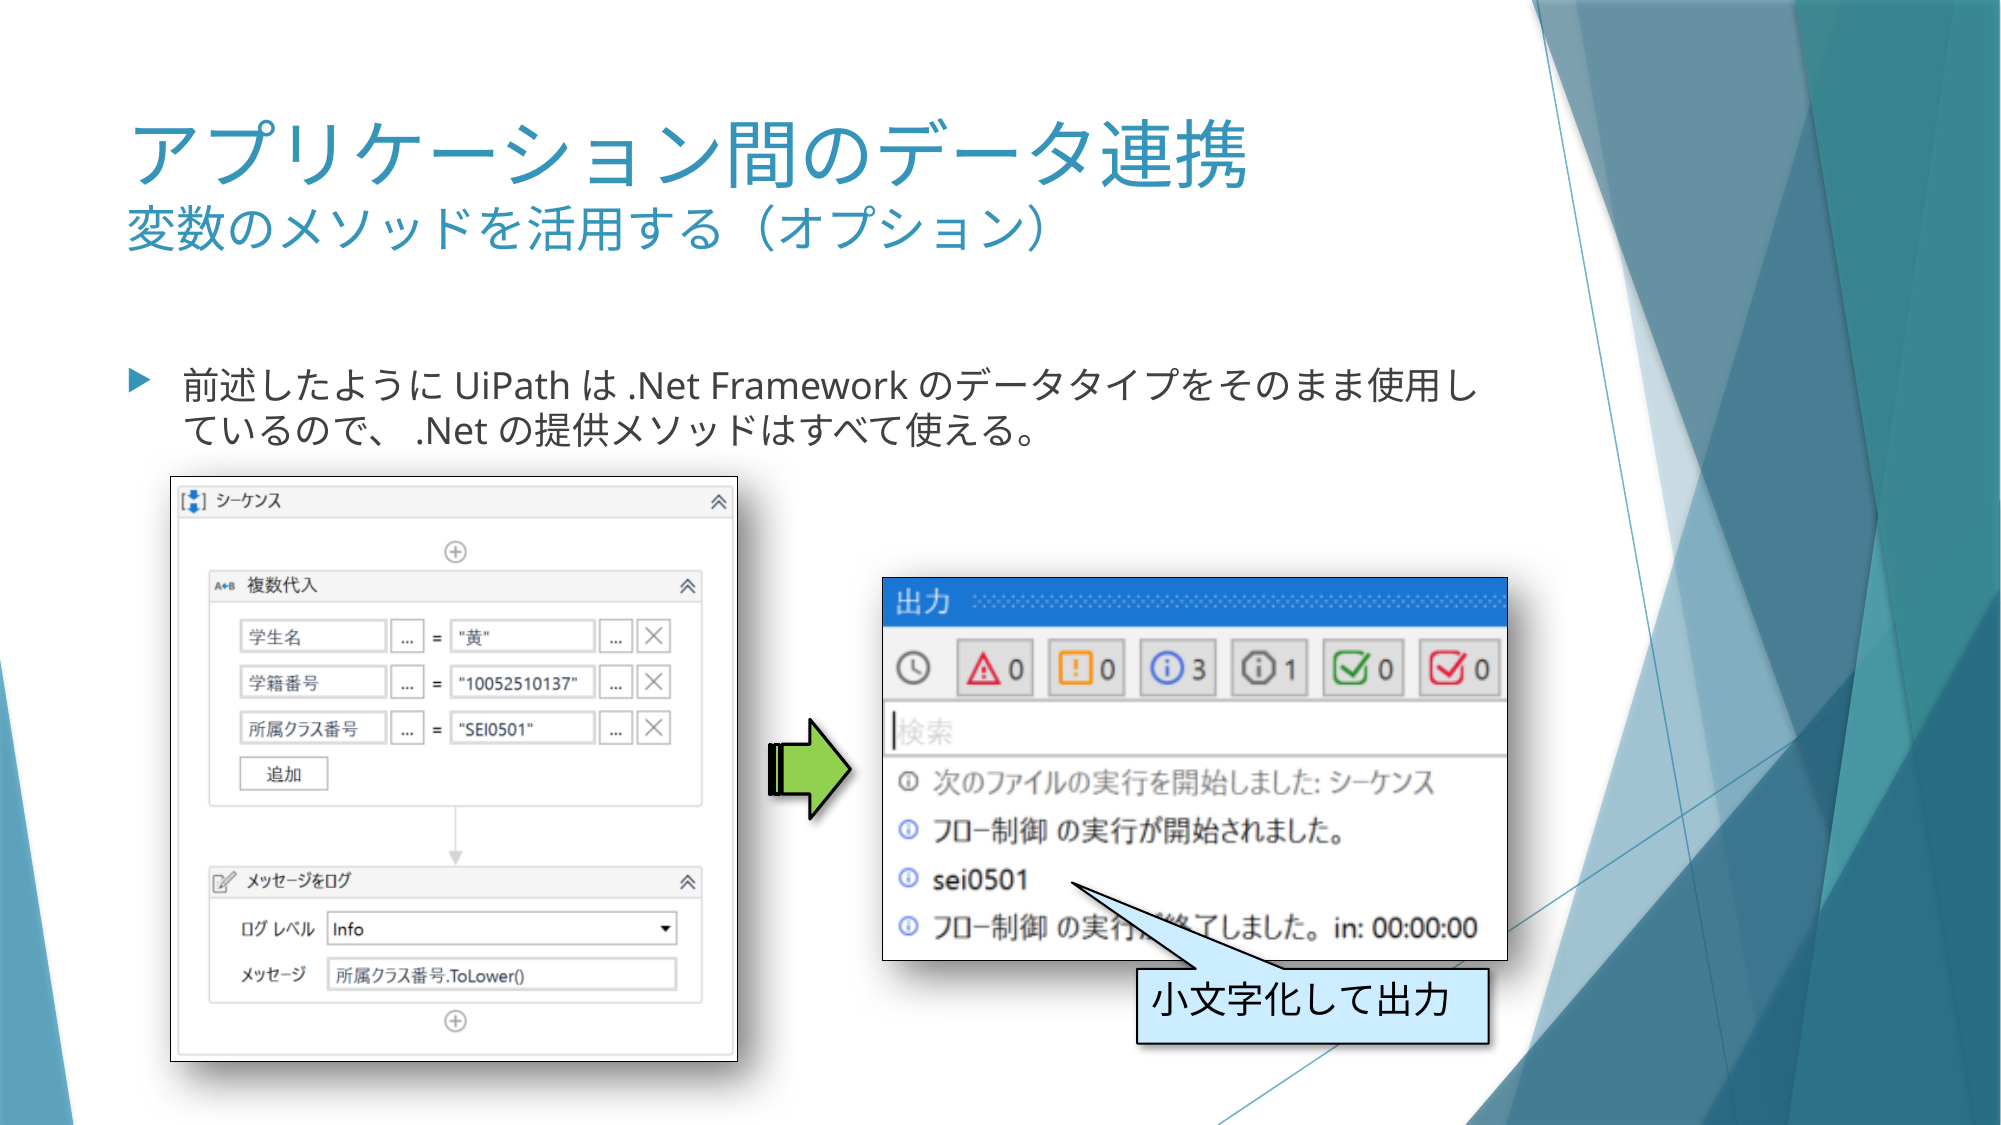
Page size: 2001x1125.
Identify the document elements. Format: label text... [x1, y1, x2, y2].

list 前述したようにUiPathは.Net Frameworkのデータタイプをそのまま使用しているので、.Netの提供メソッドはすべて使える。 [111, 354, 1522, 992]
text_box 小文字化して出力 [1135, 971, 1491, 1046]
picture [170, 476, 738, 1062]
picture [881, 577, 1509, 962]
title アプリケーション間のデータ連携 変数のメソッドを活用する（オプション） [111, 99, 1522, 317]
